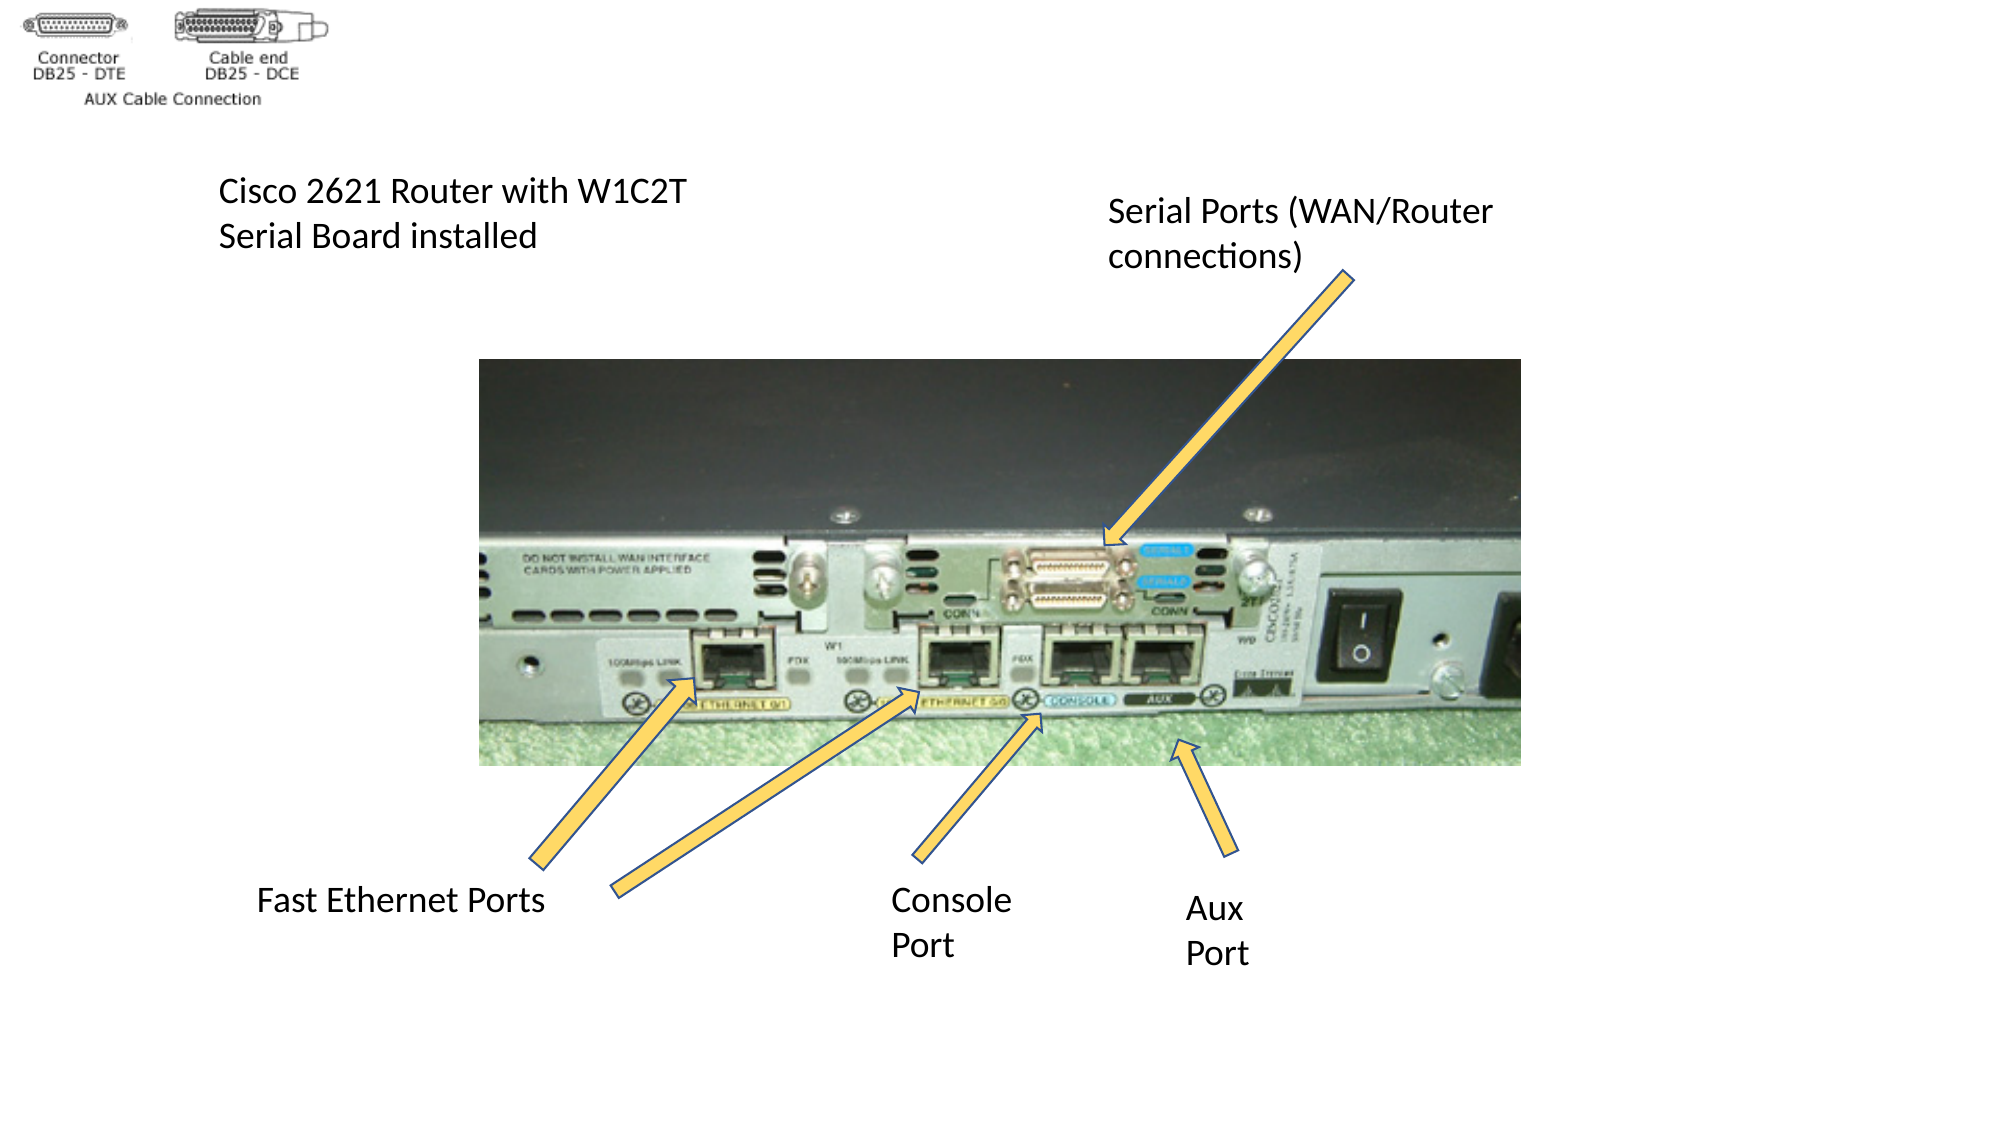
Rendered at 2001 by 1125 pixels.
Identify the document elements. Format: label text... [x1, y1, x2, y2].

text_box Aux Port [1171, 875, 1320, 981]
text_box [1261, 268, 1356, 359]
picture [479, 359, 1521, 766]
text_box [910, 766, 1006, 865]
text_box Serial Ports (WAN/Router connections) [1093, 178, 1708, 284]
text_box Cisco 2621 Router with W1C2T Serial Board installed [204, 158, 723, 264]
text_box [527, 766, 633, 872]
text_box Fast Ethernet Ports [242, 867, 570, 928]
text_box [1181, 766, 1240, 859]
text_box [609, 766, 822, 900]
text_box Console Port [876, 867, 1041, 973]
picture [0, 0, 352, 113]
